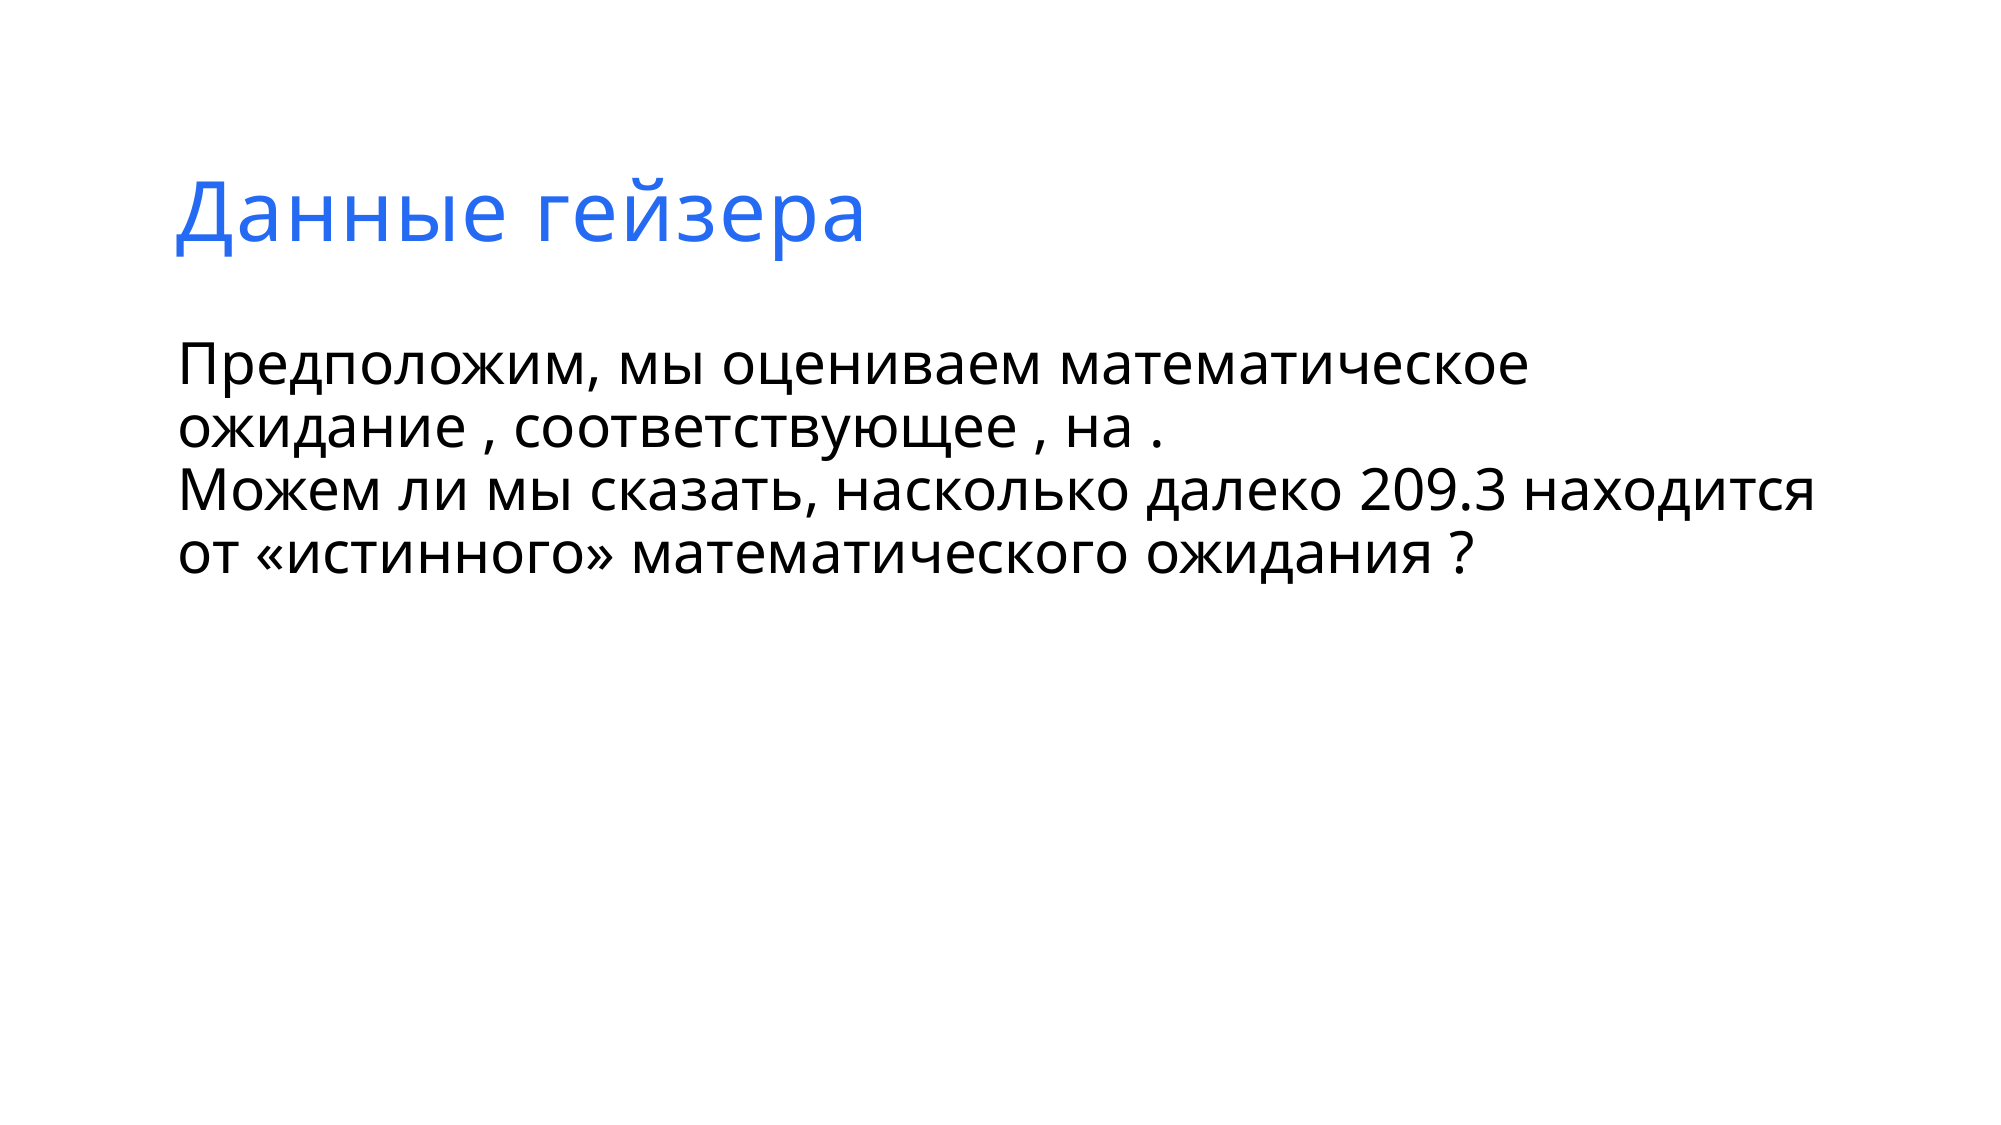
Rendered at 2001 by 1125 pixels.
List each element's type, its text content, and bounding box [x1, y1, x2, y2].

text_box [161, 361, 1839, 964]
text_box Данные гейзера [162, 162, 1839, 269]
